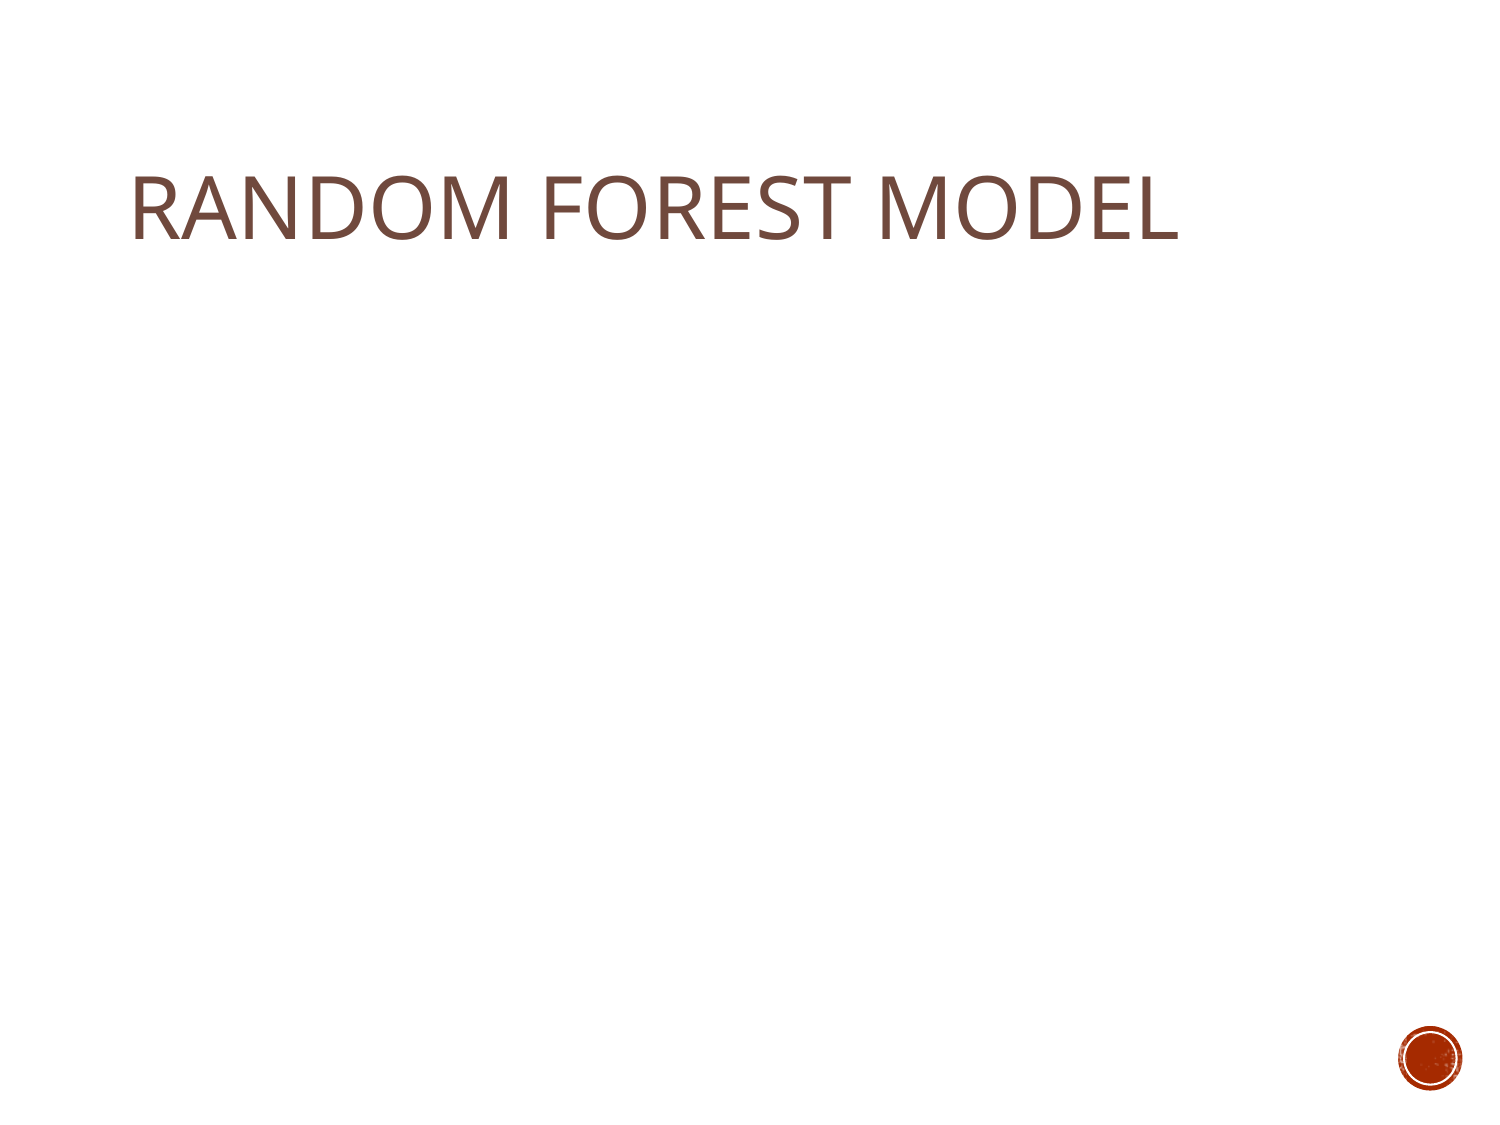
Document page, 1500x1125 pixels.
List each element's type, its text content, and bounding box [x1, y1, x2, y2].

title Random Forest Model [112, 79, 1388, 344]
